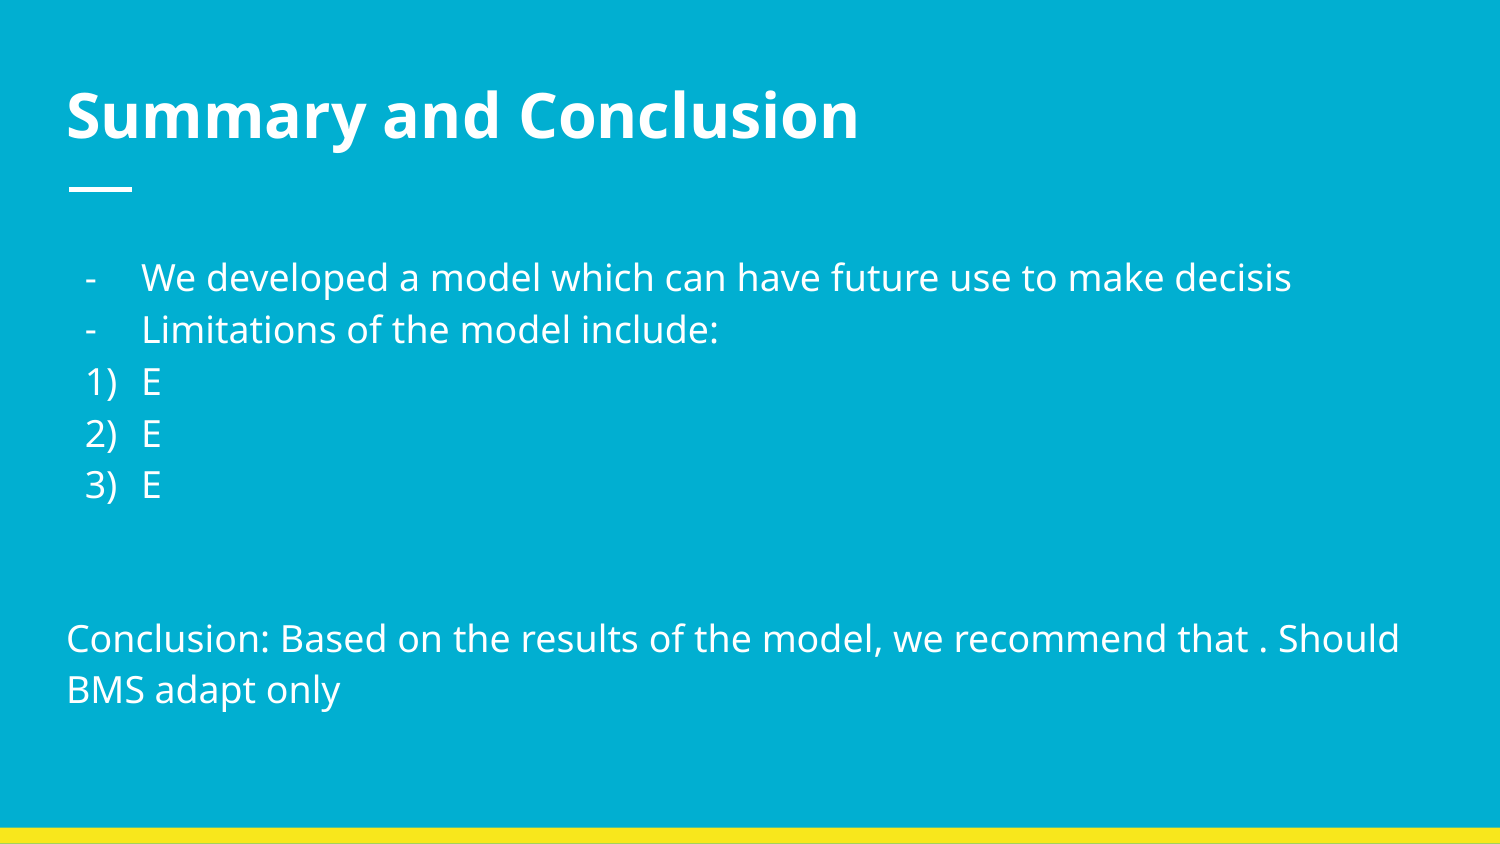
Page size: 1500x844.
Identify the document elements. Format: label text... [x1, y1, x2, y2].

title Summary and Conclusion [51, 61, 1449, 167]
list We developed a model which can have future use to make decisis Limitations of the model include: E E E Conclusion: Based on the results of the model, we recommend that . Should BMS adapt only [51, 232, 1449, 750]
